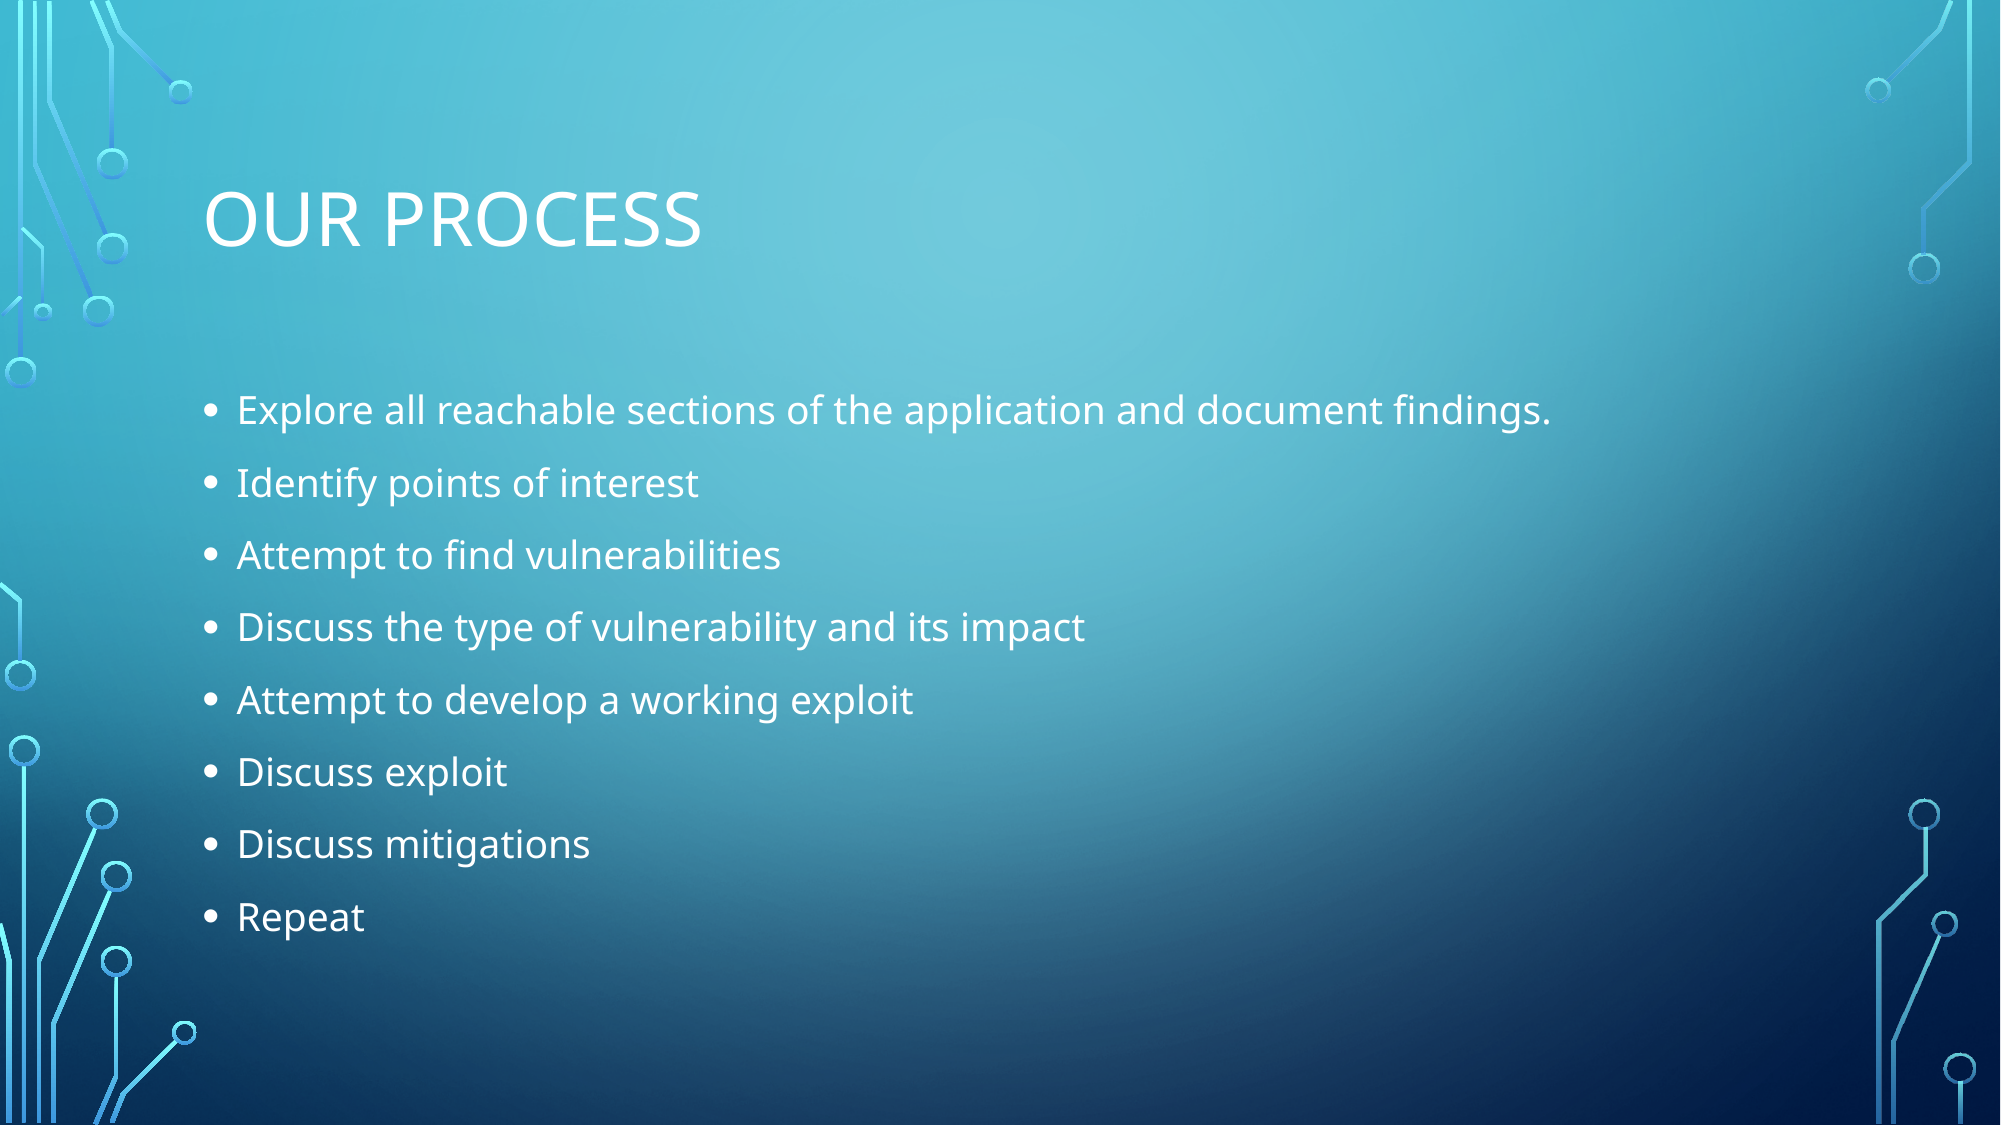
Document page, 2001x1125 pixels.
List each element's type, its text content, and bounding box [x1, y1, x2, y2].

title OuR Process [187, 101, 1813, 344]
list Explore all reachable sections of the application and document findings. Identify points of interest Attempt to find vulnerabilities Discuss the type of vulnerability and its impact Attempt to develop a working exploit Discuss exploit Discuss mitigations Repeat [187, 369, 1813, 950]
